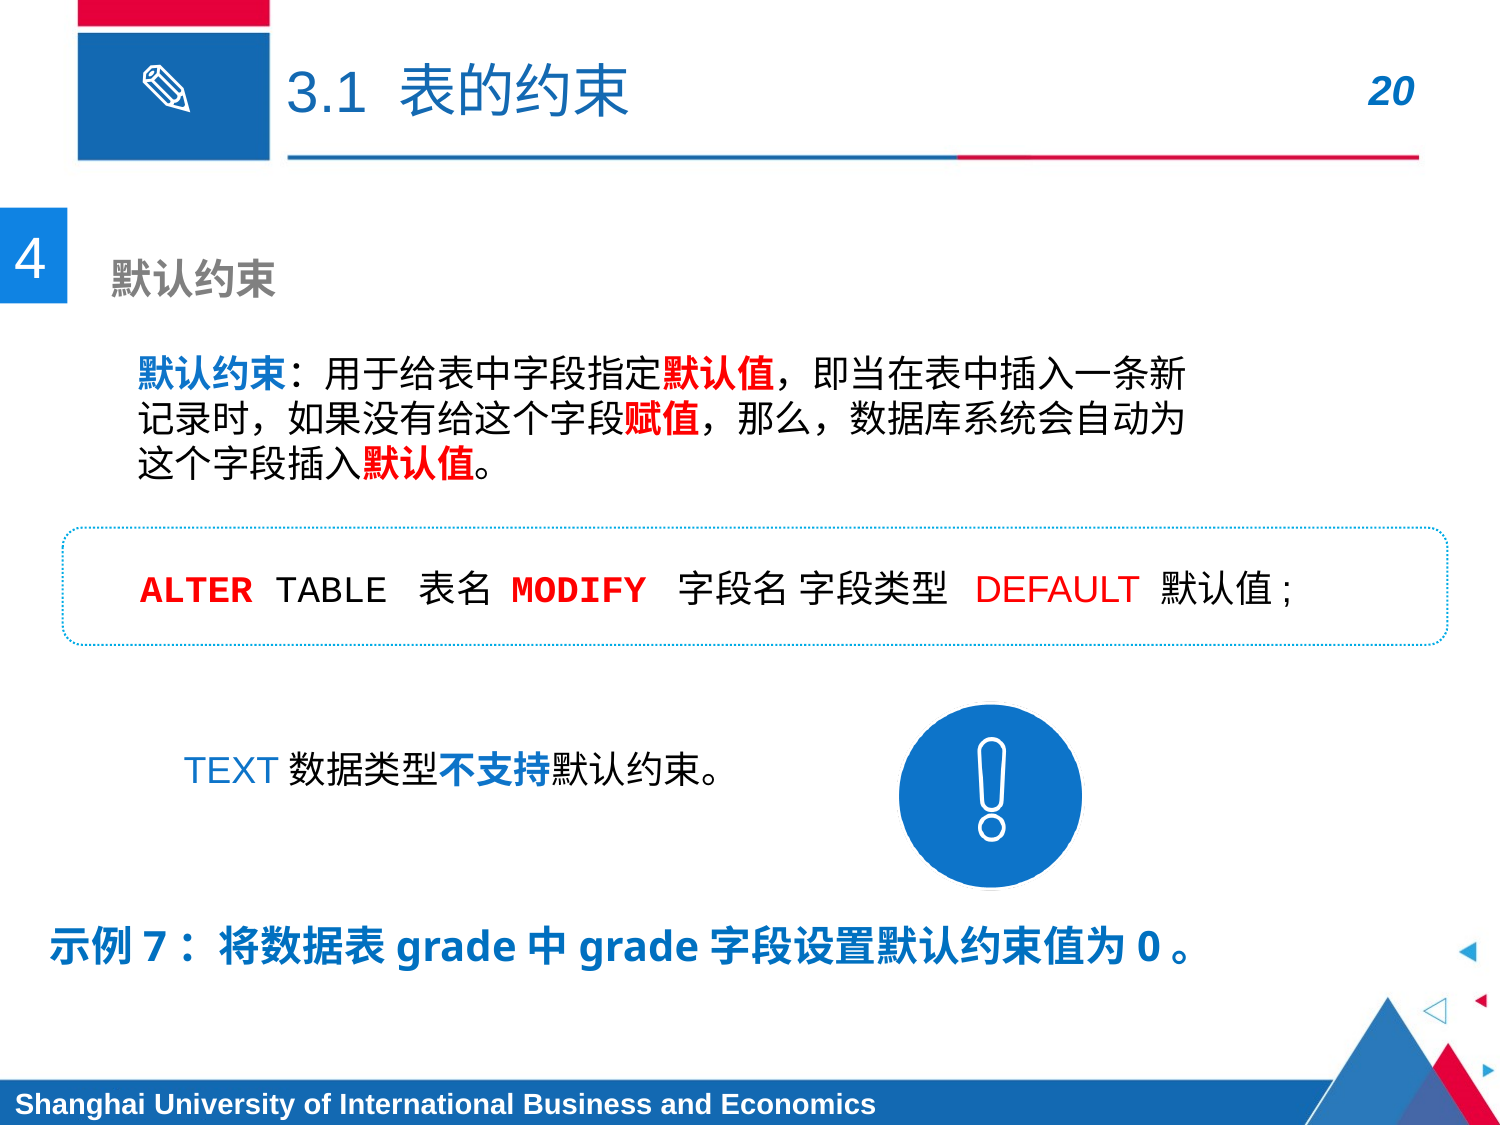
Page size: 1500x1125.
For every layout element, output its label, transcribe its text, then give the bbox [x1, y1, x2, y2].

title 3.1 表的约束 [271, 25, 1046, 153]
picture [0, 0, 1500, 1125]
text_box [62, 527, 1448, 645]
text_box 默认约束 [70, 245, 842, 310]
text_box 示例7：将数据表grade中grade字段设置默认约束值为0。 [34, 912, 1398, 977]
text_box ALTER TABLE 表名 MODIFY 字段名 字段类型 DEFAULT 默认值; [122, 557, 1310, 617]
text_box TEXT数据类型不支持默认约束。 [168, 739, 891, 799]
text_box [0, 207, 68, 304]
text_box 默认约束：用于给表中字段指定默认值，即当在表中插入一条新记录时，如果没有给这个字段赋值，那么，数据库系统会自动为这个字段插入默认值。 [122, 342, 1209, 493]
